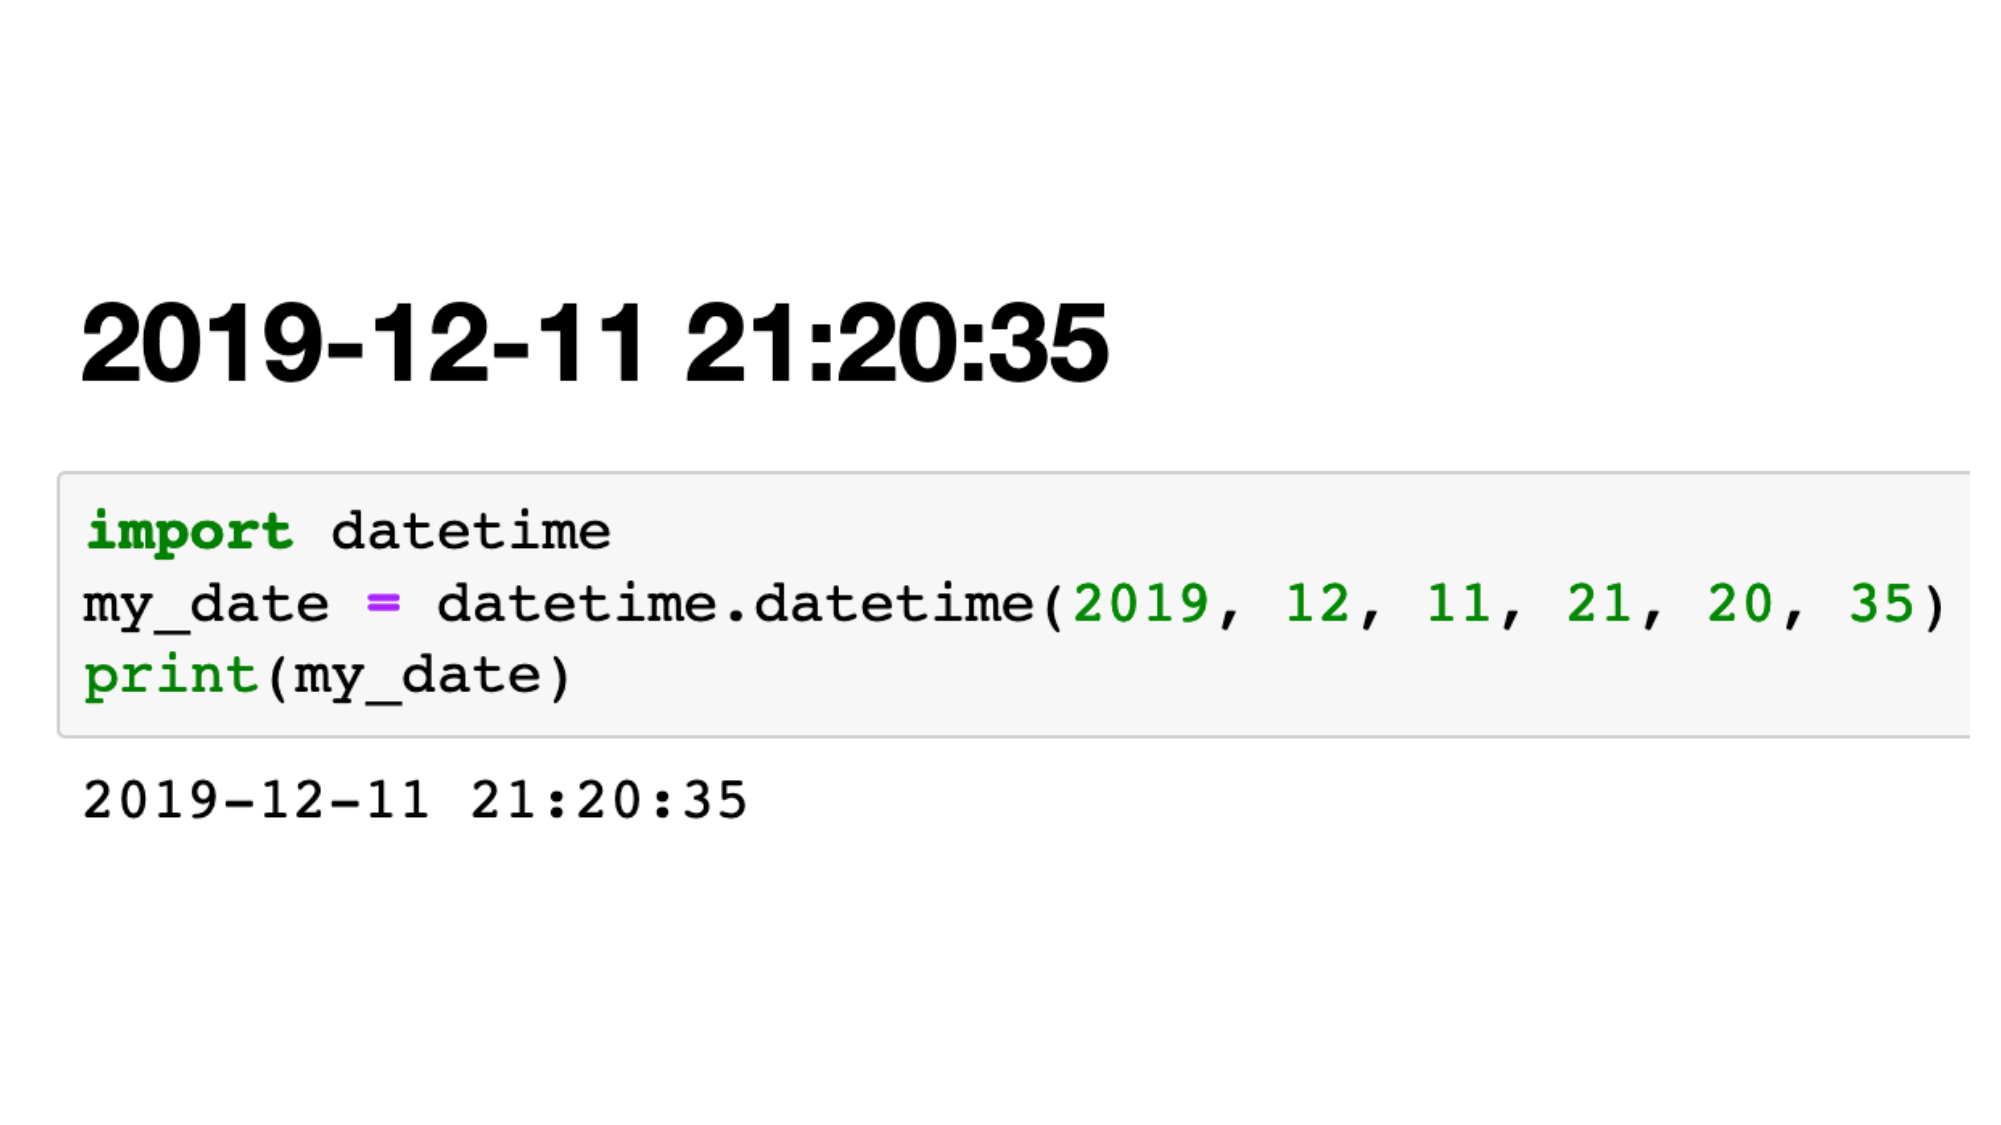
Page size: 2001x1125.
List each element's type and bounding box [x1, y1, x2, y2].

picture [33, 278, 1970, 858]
